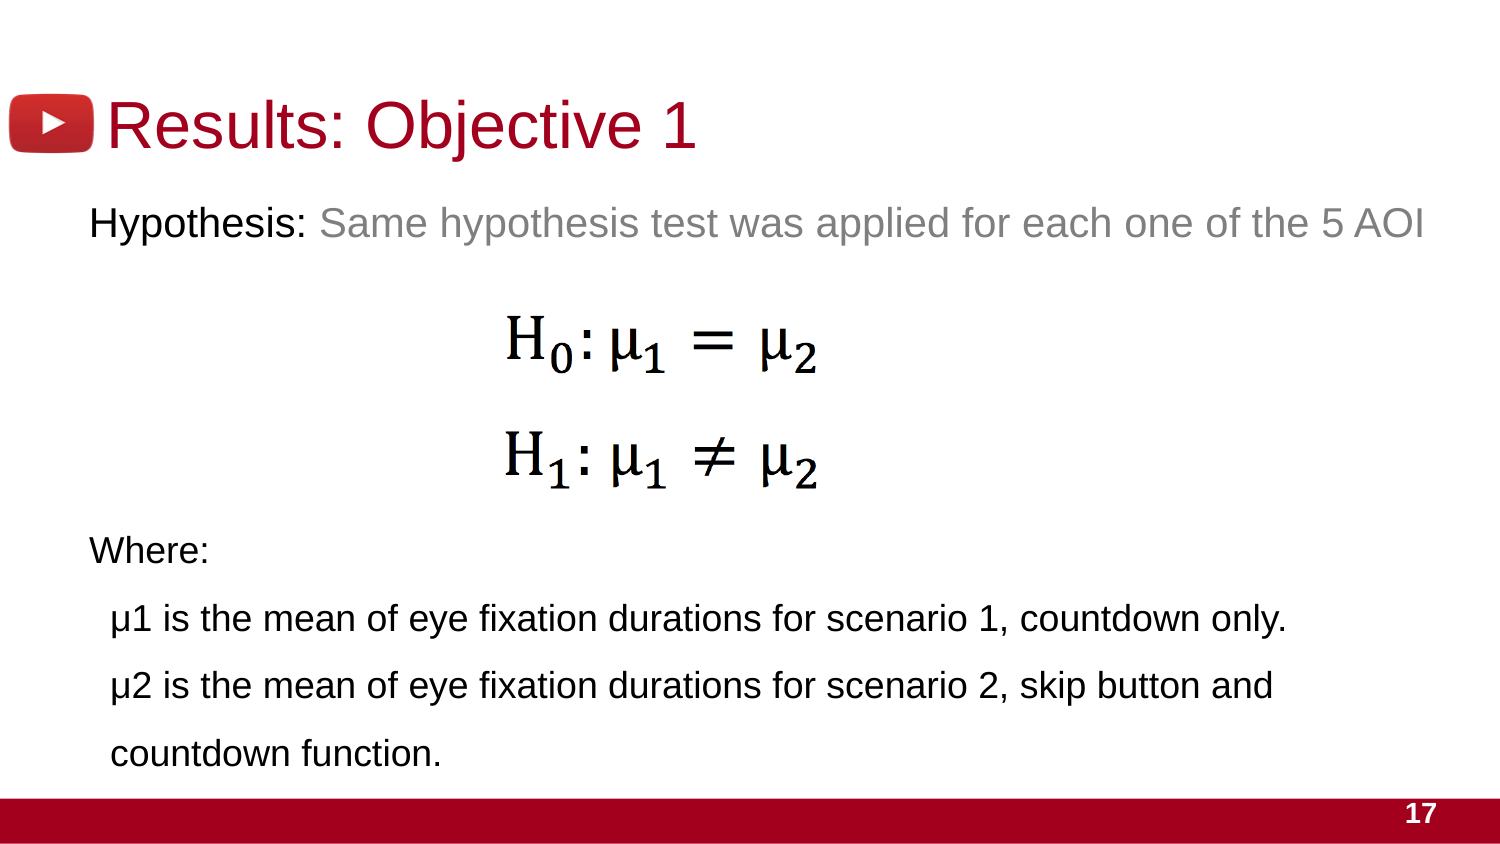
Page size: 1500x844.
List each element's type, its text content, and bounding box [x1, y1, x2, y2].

title Results: Objective 1 [91, 53, 1490, 191]
picture [0, 55, 142, 192]
picture [474, 293, 852, 532]
text_box Where: μ1 is the mean of eye fixation durations for scenario 1, countdown only. μ2 is the mean of eye fixation durations for scenario 2, skip button and countdown function. [74, 496, 1490, 780]
slide_number 17 [1389, 780, 1480, 844]
text_box Hypothesis: Same hypothesis test was applied for each one of the 5 AOI [74, 188, 1467, 295]
